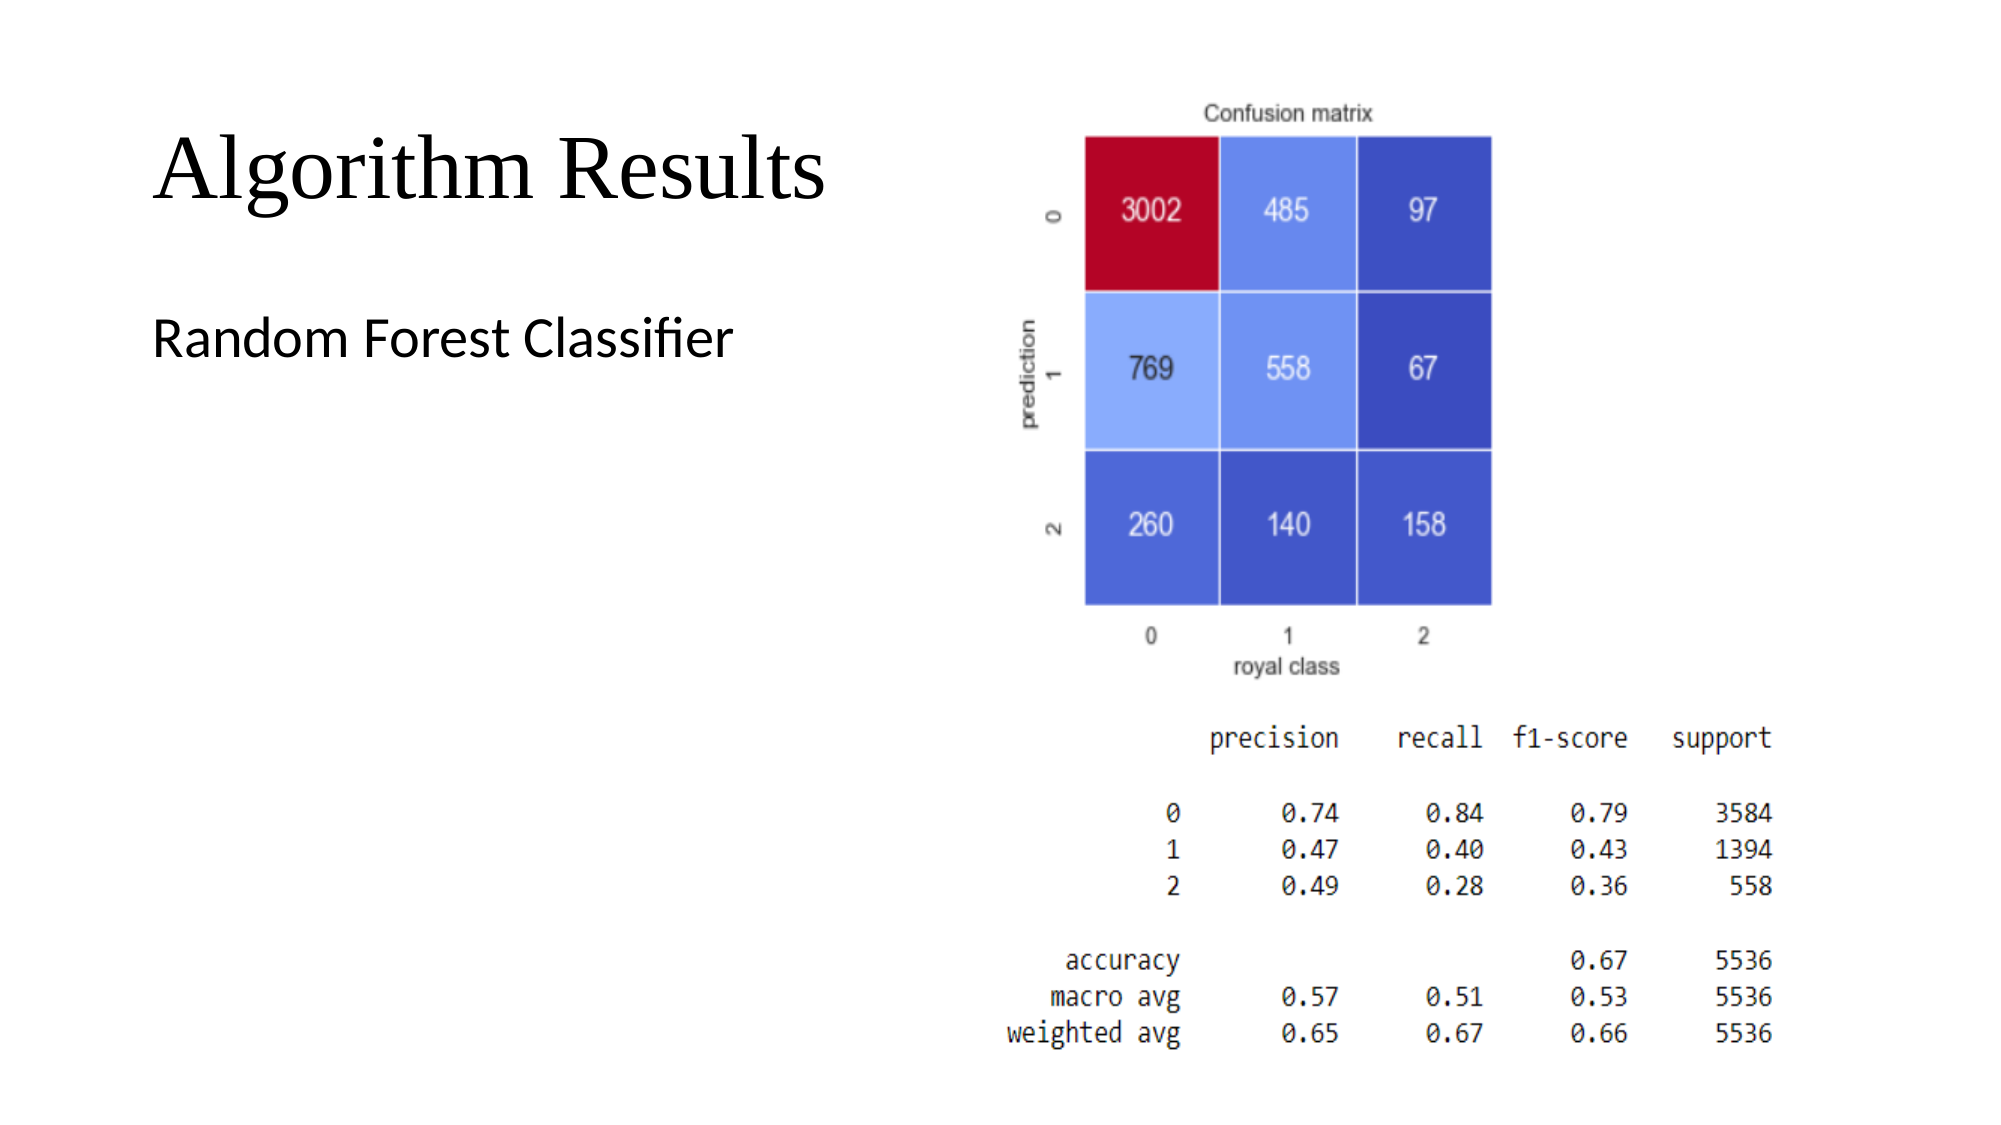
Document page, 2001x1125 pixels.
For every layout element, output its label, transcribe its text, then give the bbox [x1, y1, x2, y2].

picture [942, 84, 1829, 1093]
title Algorithm Results [137, 59, 1000, 278]
list Random Forest Classifier [137, 299, 942, 1014]
